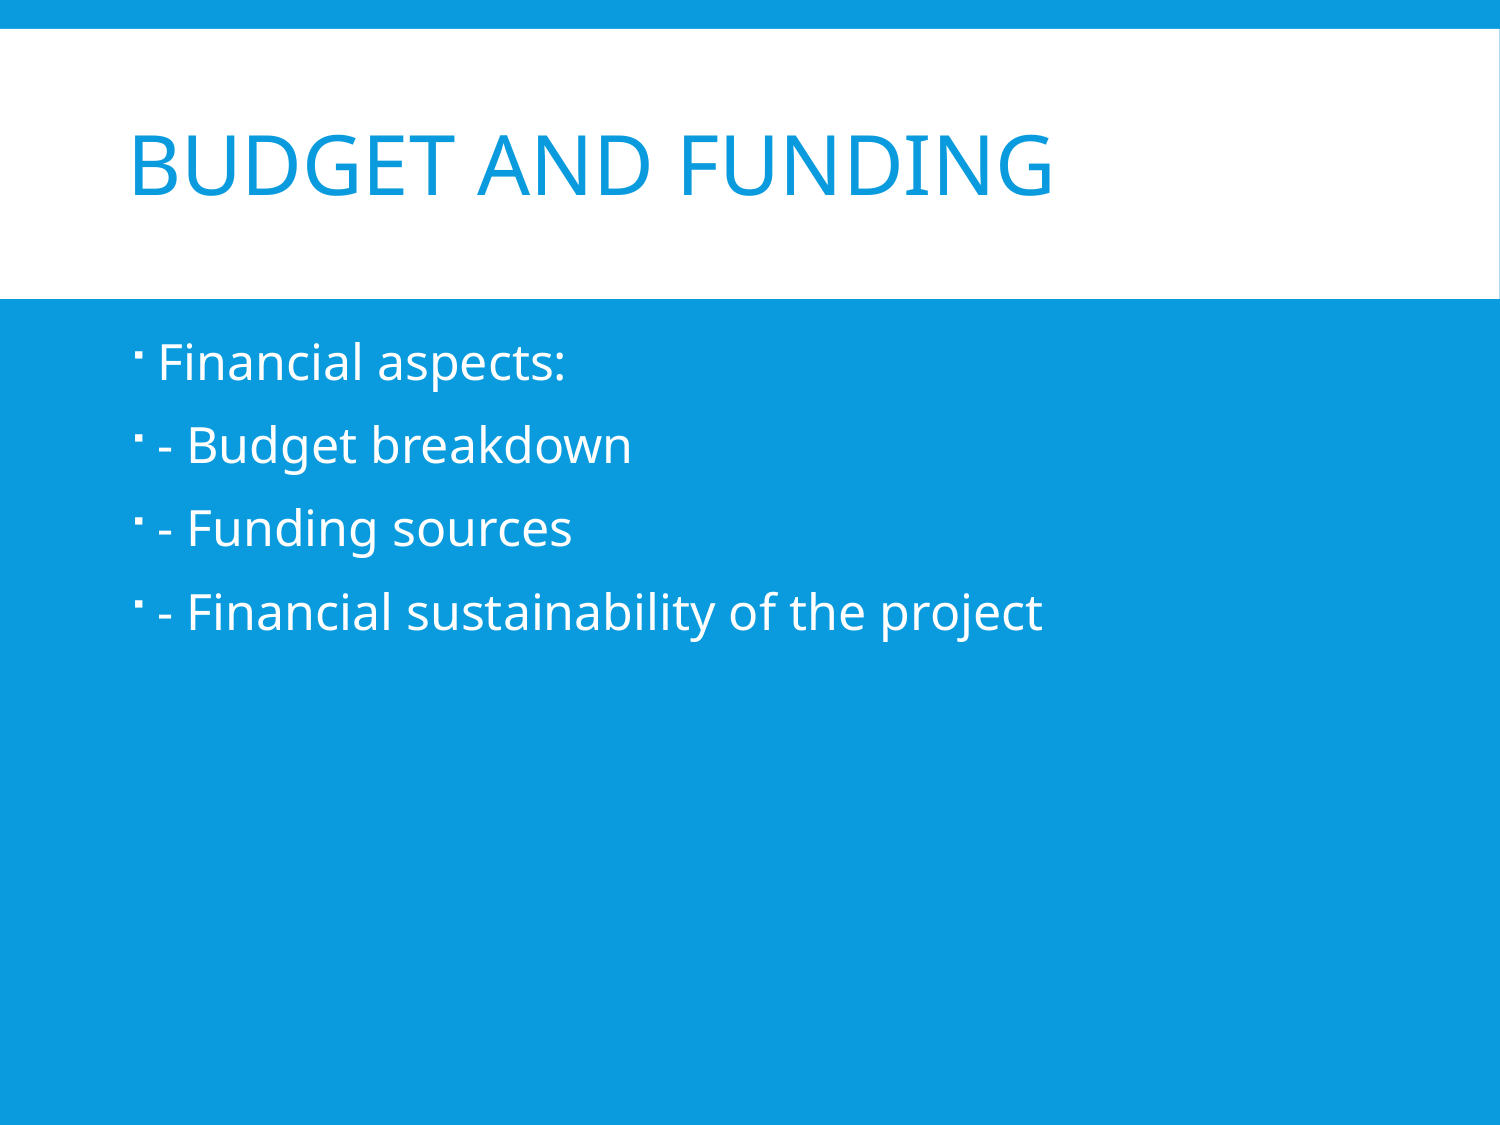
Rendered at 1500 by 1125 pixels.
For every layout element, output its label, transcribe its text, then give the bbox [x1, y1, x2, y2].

title Budget and Funding [112, 46, 1388, 295]
list Financial aspects: - Budget breakdown - Funding sources - Financial sustainability of the project [112, 329, 1388, 1020]
